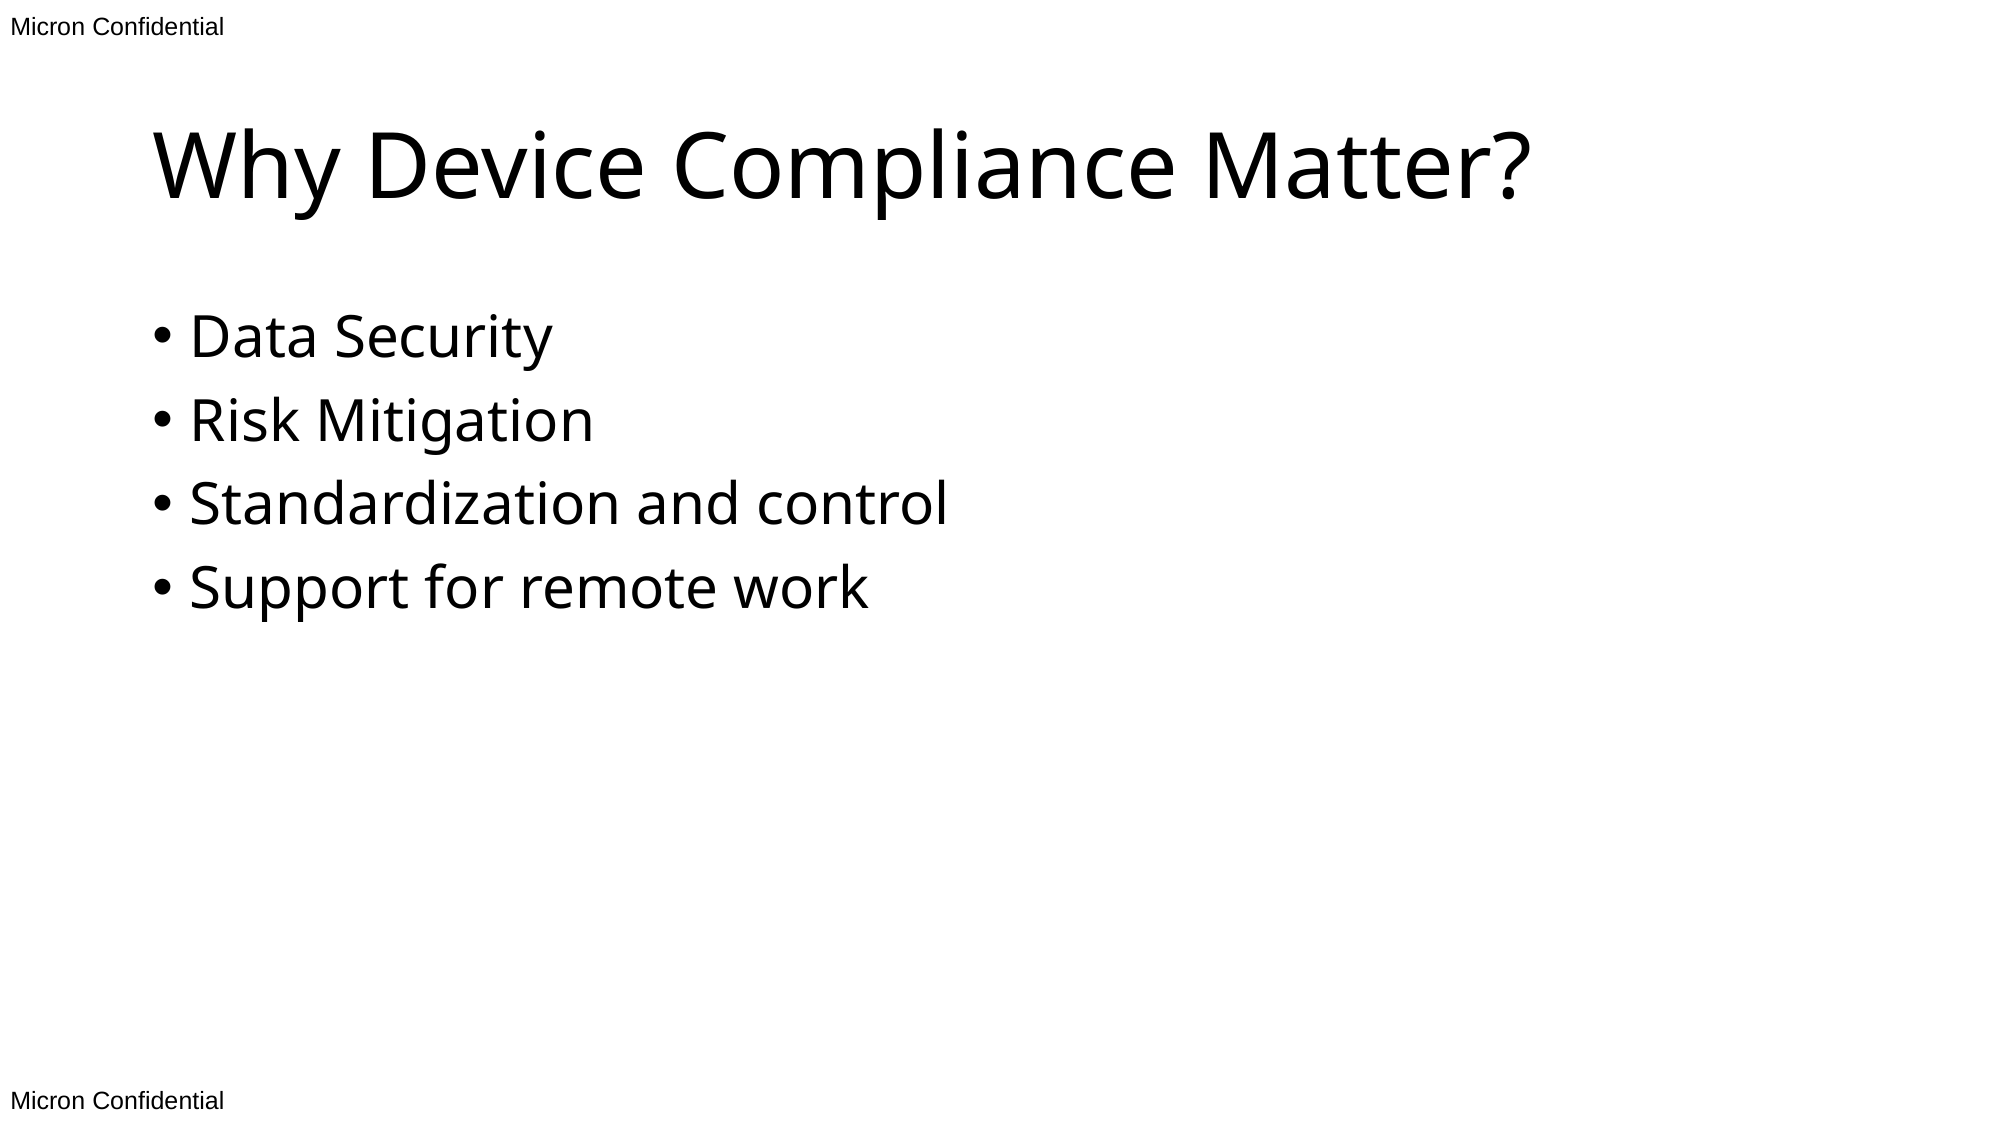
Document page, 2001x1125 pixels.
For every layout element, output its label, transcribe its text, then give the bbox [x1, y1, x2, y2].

title Why Device Compliance Matter? [137, 59, 1863, 278]
list Data Security Risk Mitigation Standardization and control Support for remote work [137, 299, 1863, 1014]
